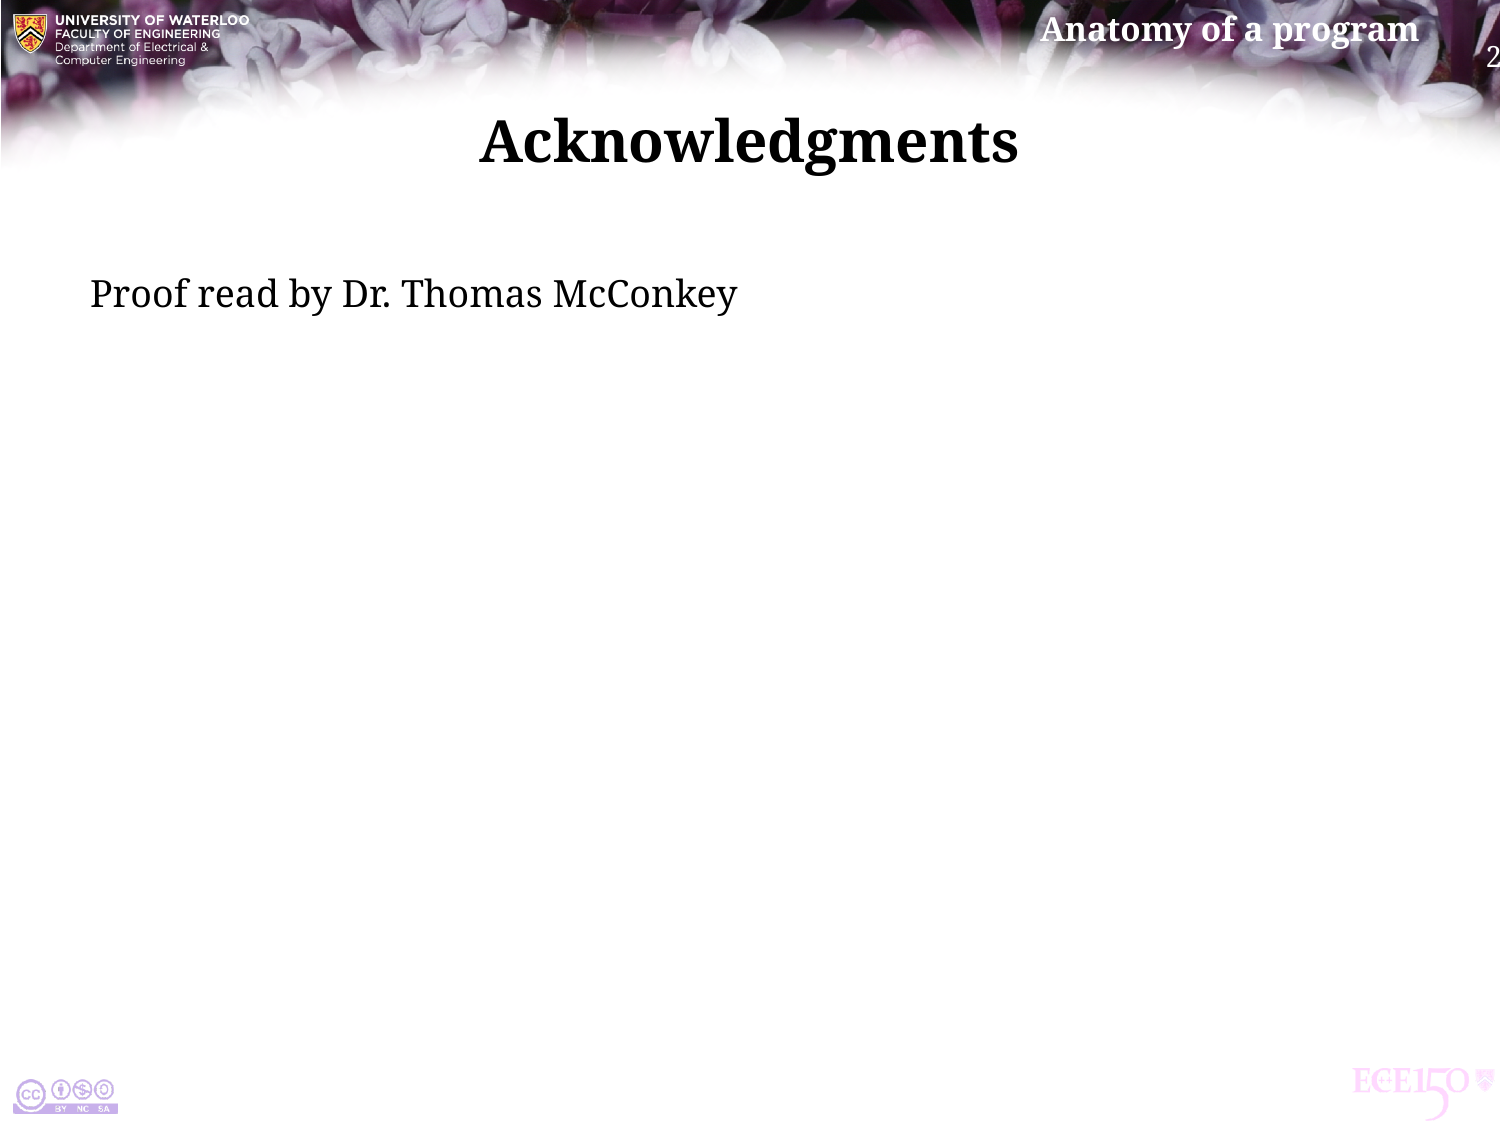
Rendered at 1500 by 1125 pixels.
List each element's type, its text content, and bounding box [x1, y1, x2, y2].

picture [0, 0, 1500, 1125]
list Proof read by Dr. Thomas McConkey [74, 262, 1426, 1006]
title Acknowledgments [74, 44, 1426, 233]
